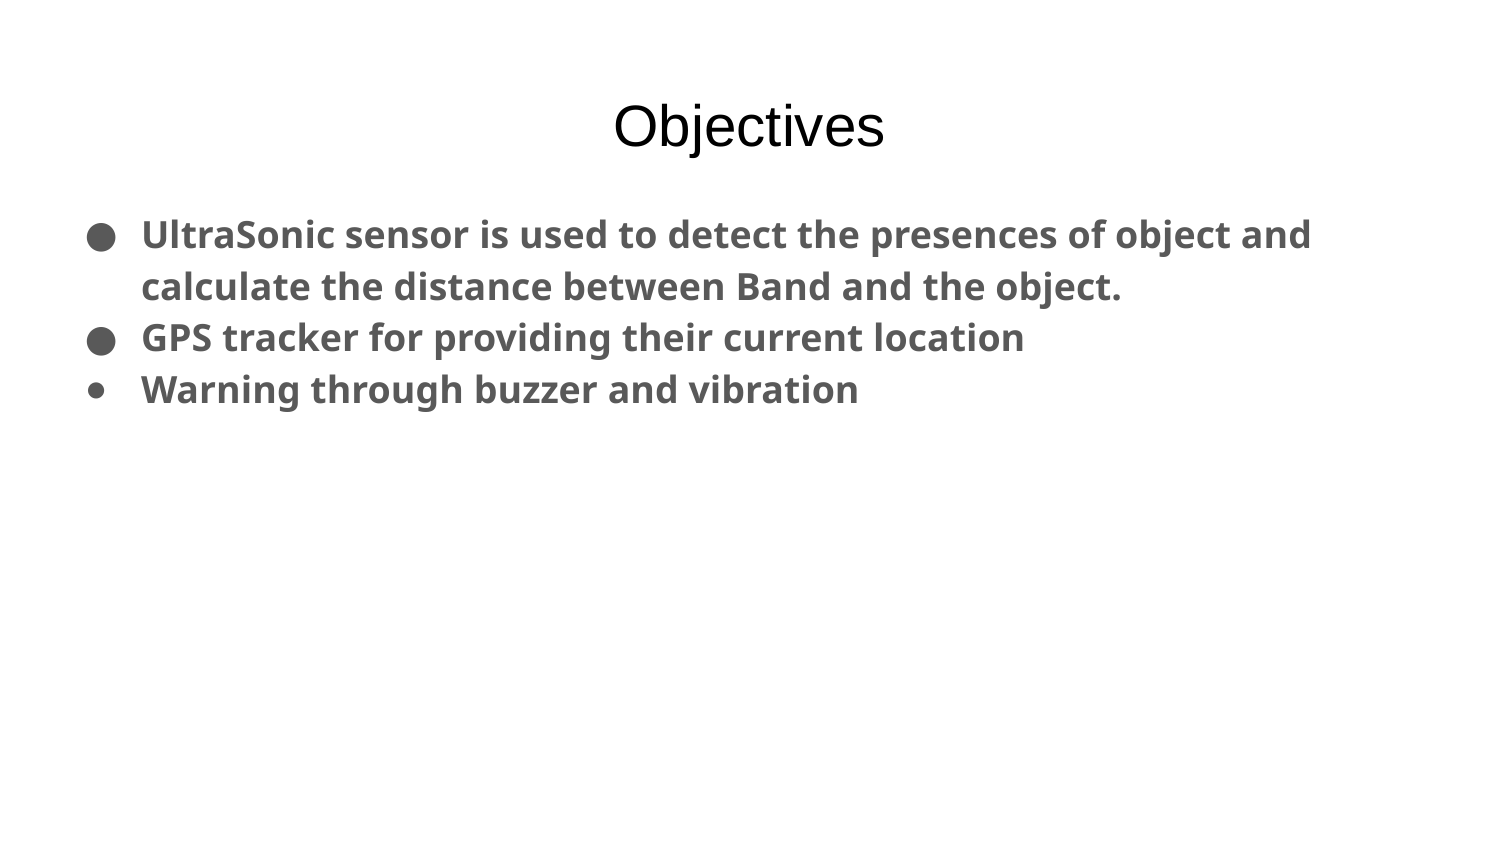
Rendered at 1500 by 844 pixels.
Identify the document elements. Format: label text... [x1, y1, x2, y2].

list UltraSonic sensor is used to detect the presences of object and calculate the distance between Band and the object. GPS tracker for providing their current location Warning through buzzer and vibration [51, 189, 1449, 750]
title Objectives [51, 72, 1449, 167]
